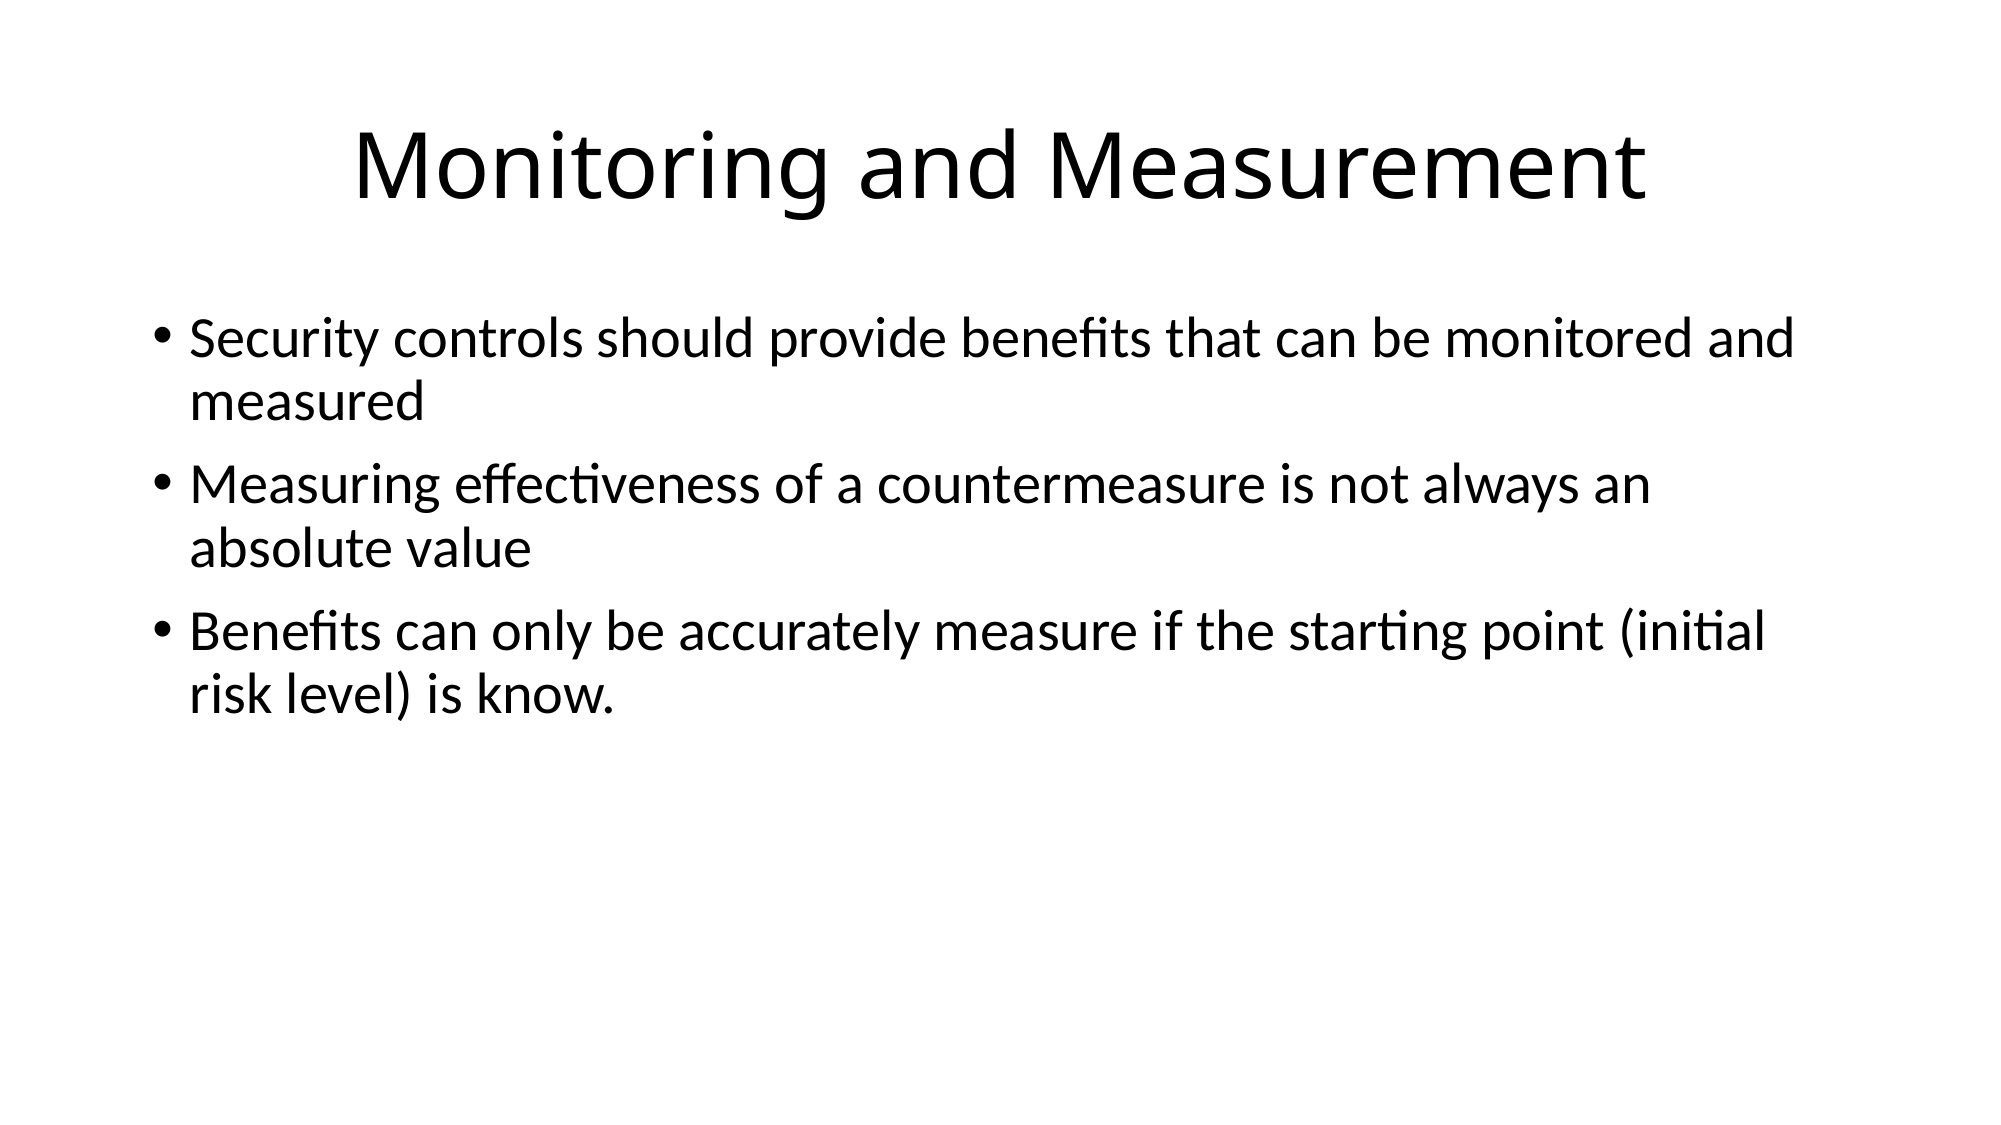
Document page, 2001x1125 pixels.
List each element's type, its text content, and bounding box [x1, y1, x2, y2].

list Security controls should provide benefits that can be monitored and measured Measuring effectiveness of a countermeasure is not always an absolute value Benefits can only be accurately measure if the starting point (initial risk level) is know. [137, 299, 1863, 1014]
title Monitoring and Measurement [137, 59, 1863, 278]
